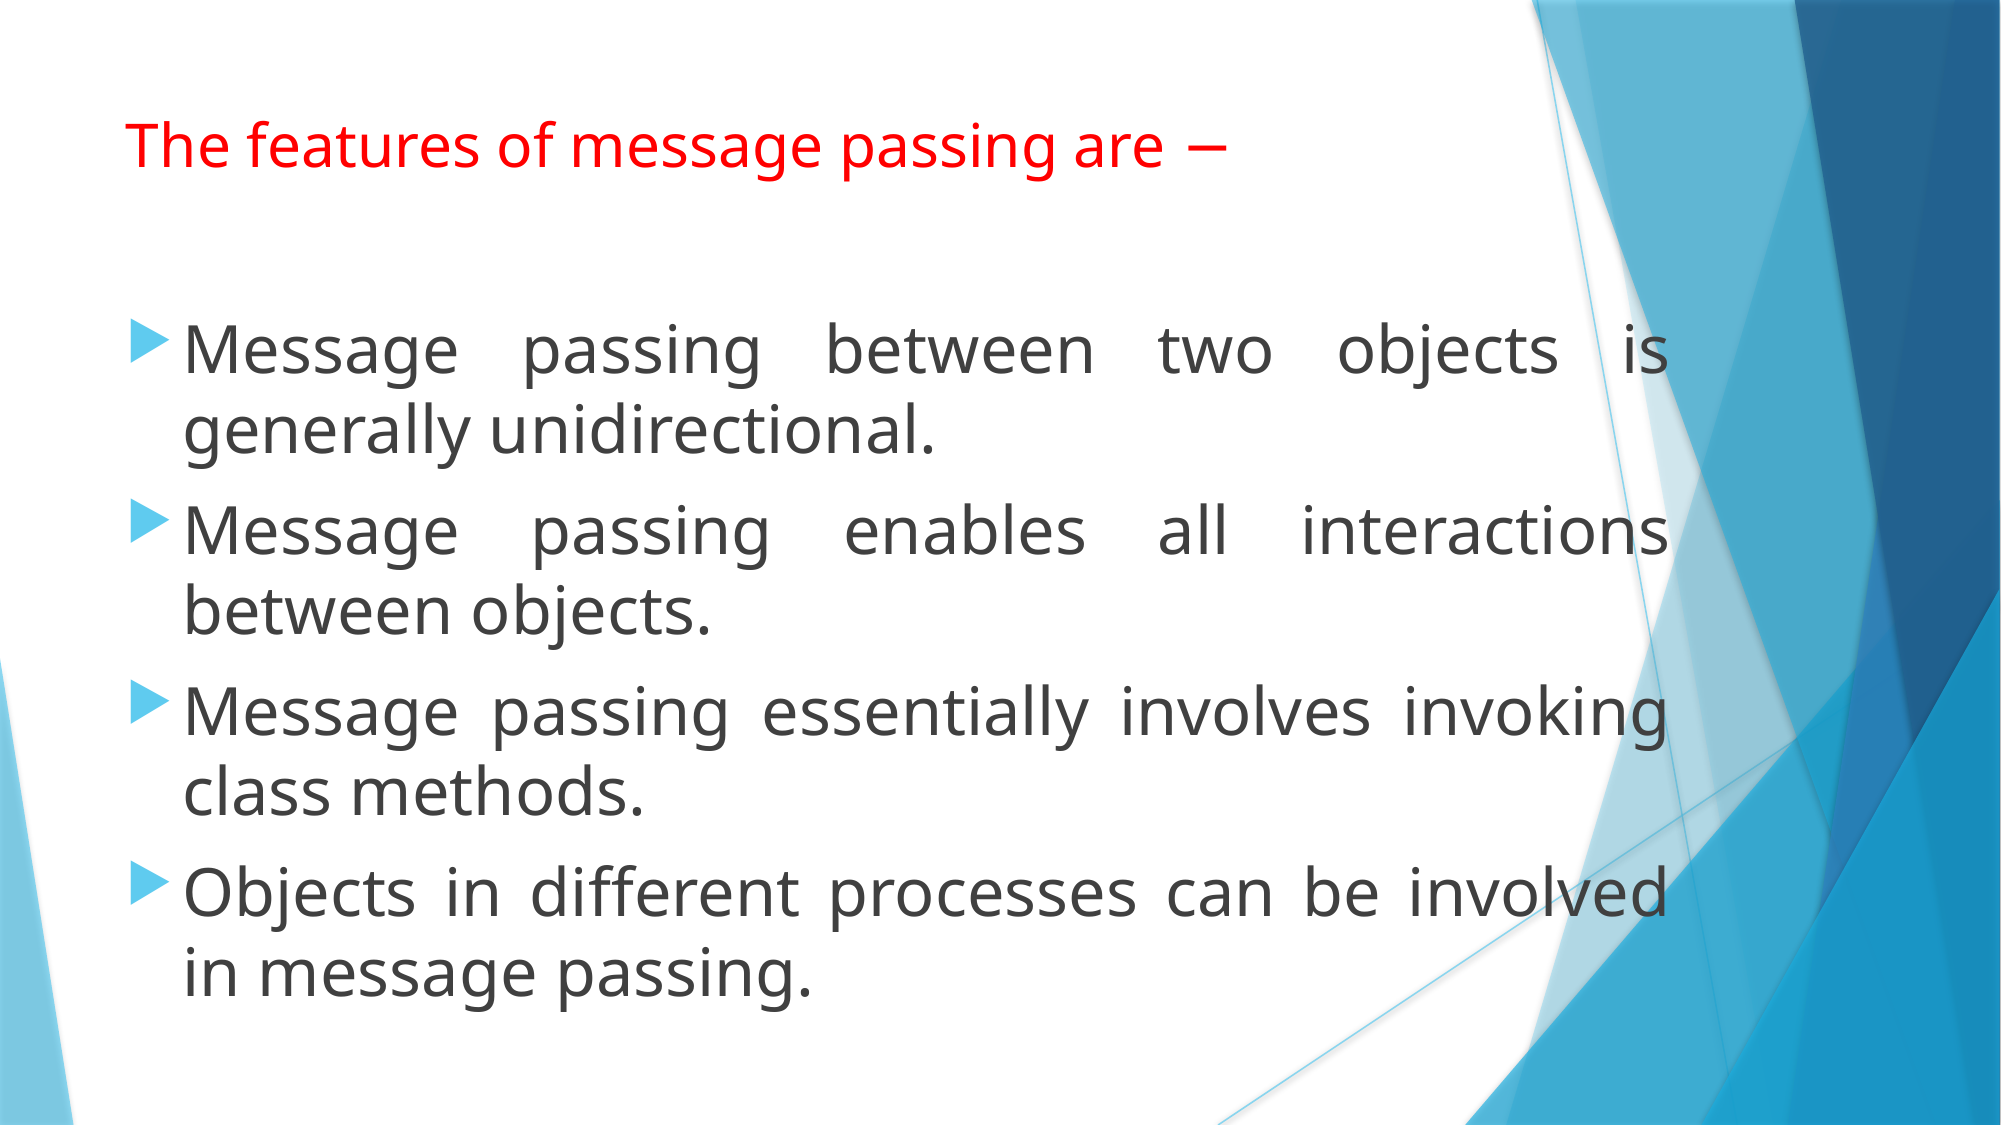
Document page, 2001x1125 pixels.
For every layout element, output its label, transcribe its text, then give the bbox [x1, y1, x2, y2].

text_box Message passing between two objects is generally unidirectional. Message passing enables all interactions between objects. Message passing essentially involves invoking class methods. Objects in different processes can be involved in message passing. [111, 299, 1688, 1063]
text_box The features of message passing are − [111, 99, 1688, 263]
